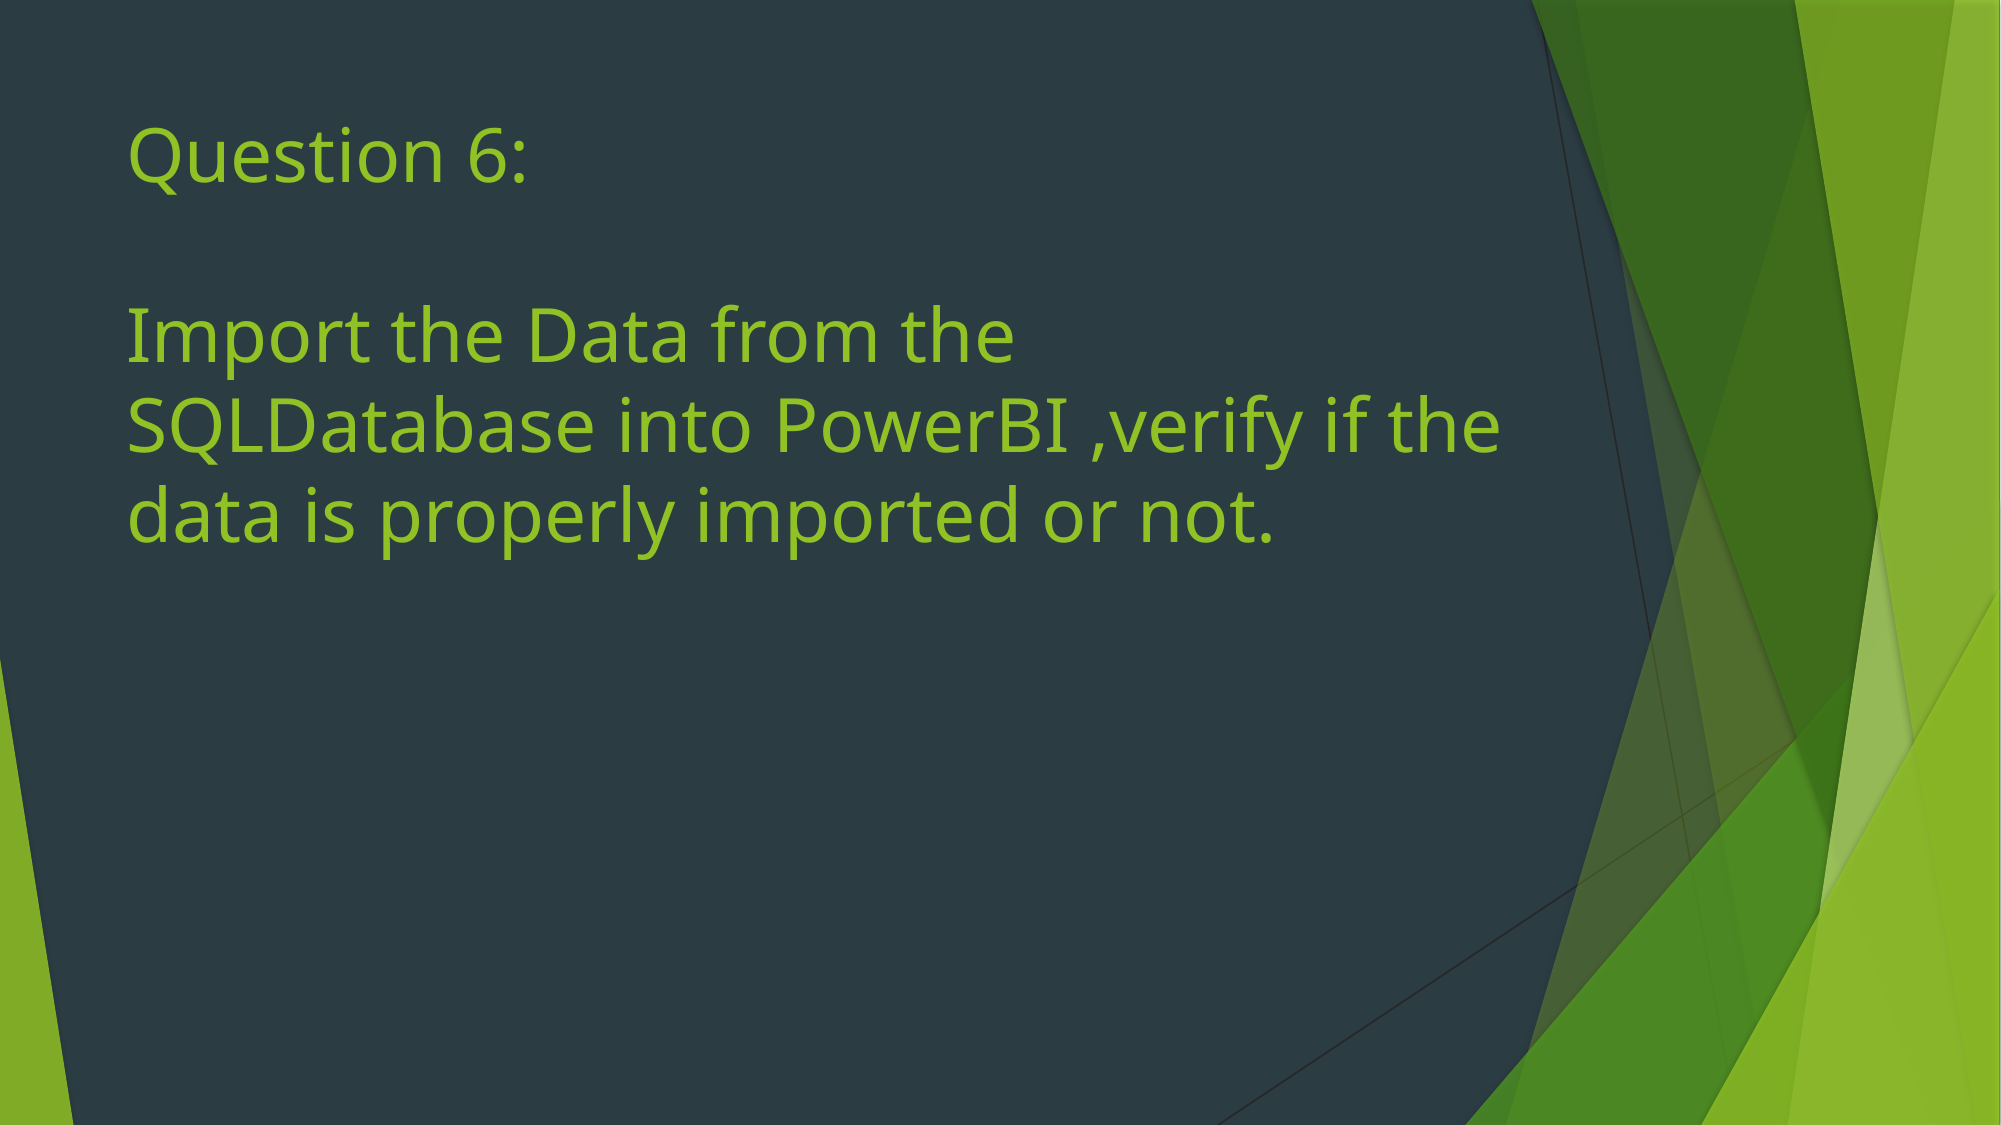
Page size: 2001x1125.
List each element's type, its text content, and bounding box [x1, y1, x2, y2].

title Question 6: Import the Data from the SQLDatabase into PowerBI ,verify if the data is properly imported or not. [111, 99, 1522, 567]
